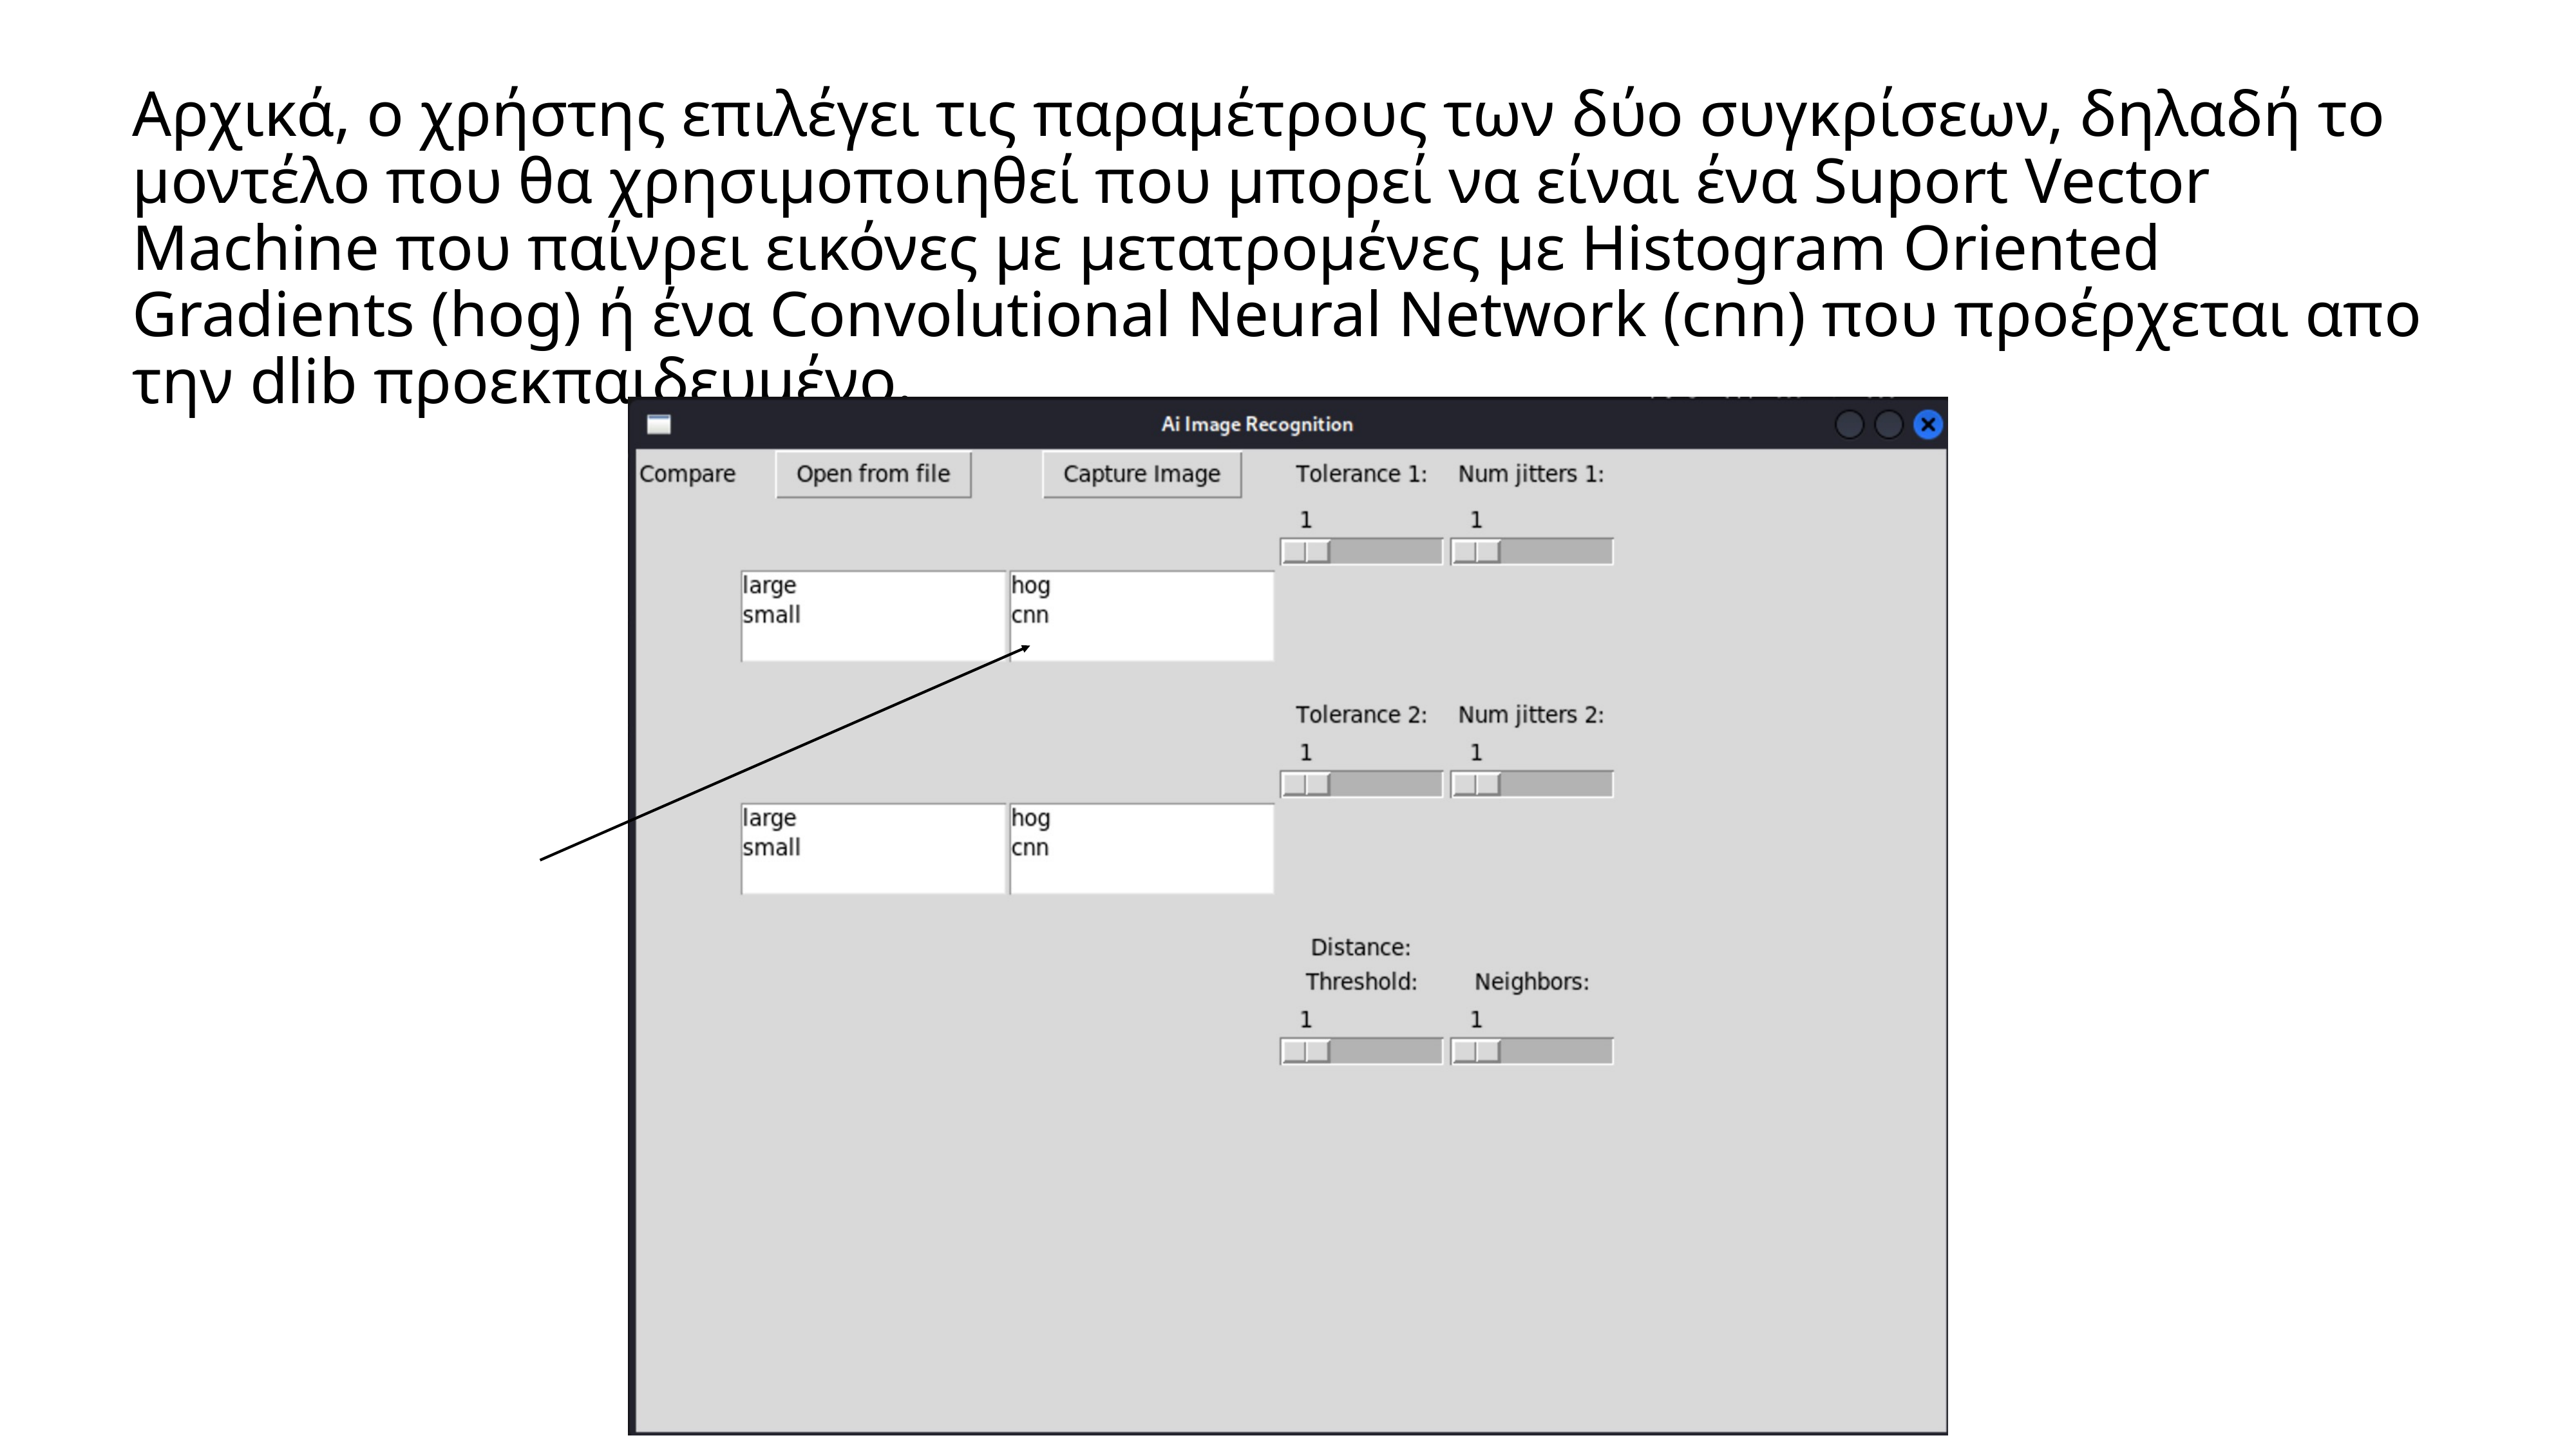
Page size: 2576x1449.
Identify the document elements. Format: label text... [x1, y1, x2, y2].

list Αρχικά, ο χρήστης επιλέγει τις παραμέτρους των δύο συγκρίσεων, δηλαδή το μοντέλο που θα χρησιμοποιηθεί που μπορεί να είναι ένα Suport Vector Machine που παίνρει εικόνες με μετατρομένες με Histogram Oriented Gradients (hog) ή ένα Convolutional Neural Network (cnn) που προέρχεται απο την dlib προεκπαιδευμένο. [127, 77, 2449, 422]
picture [627, 396, 1949, 1435]
